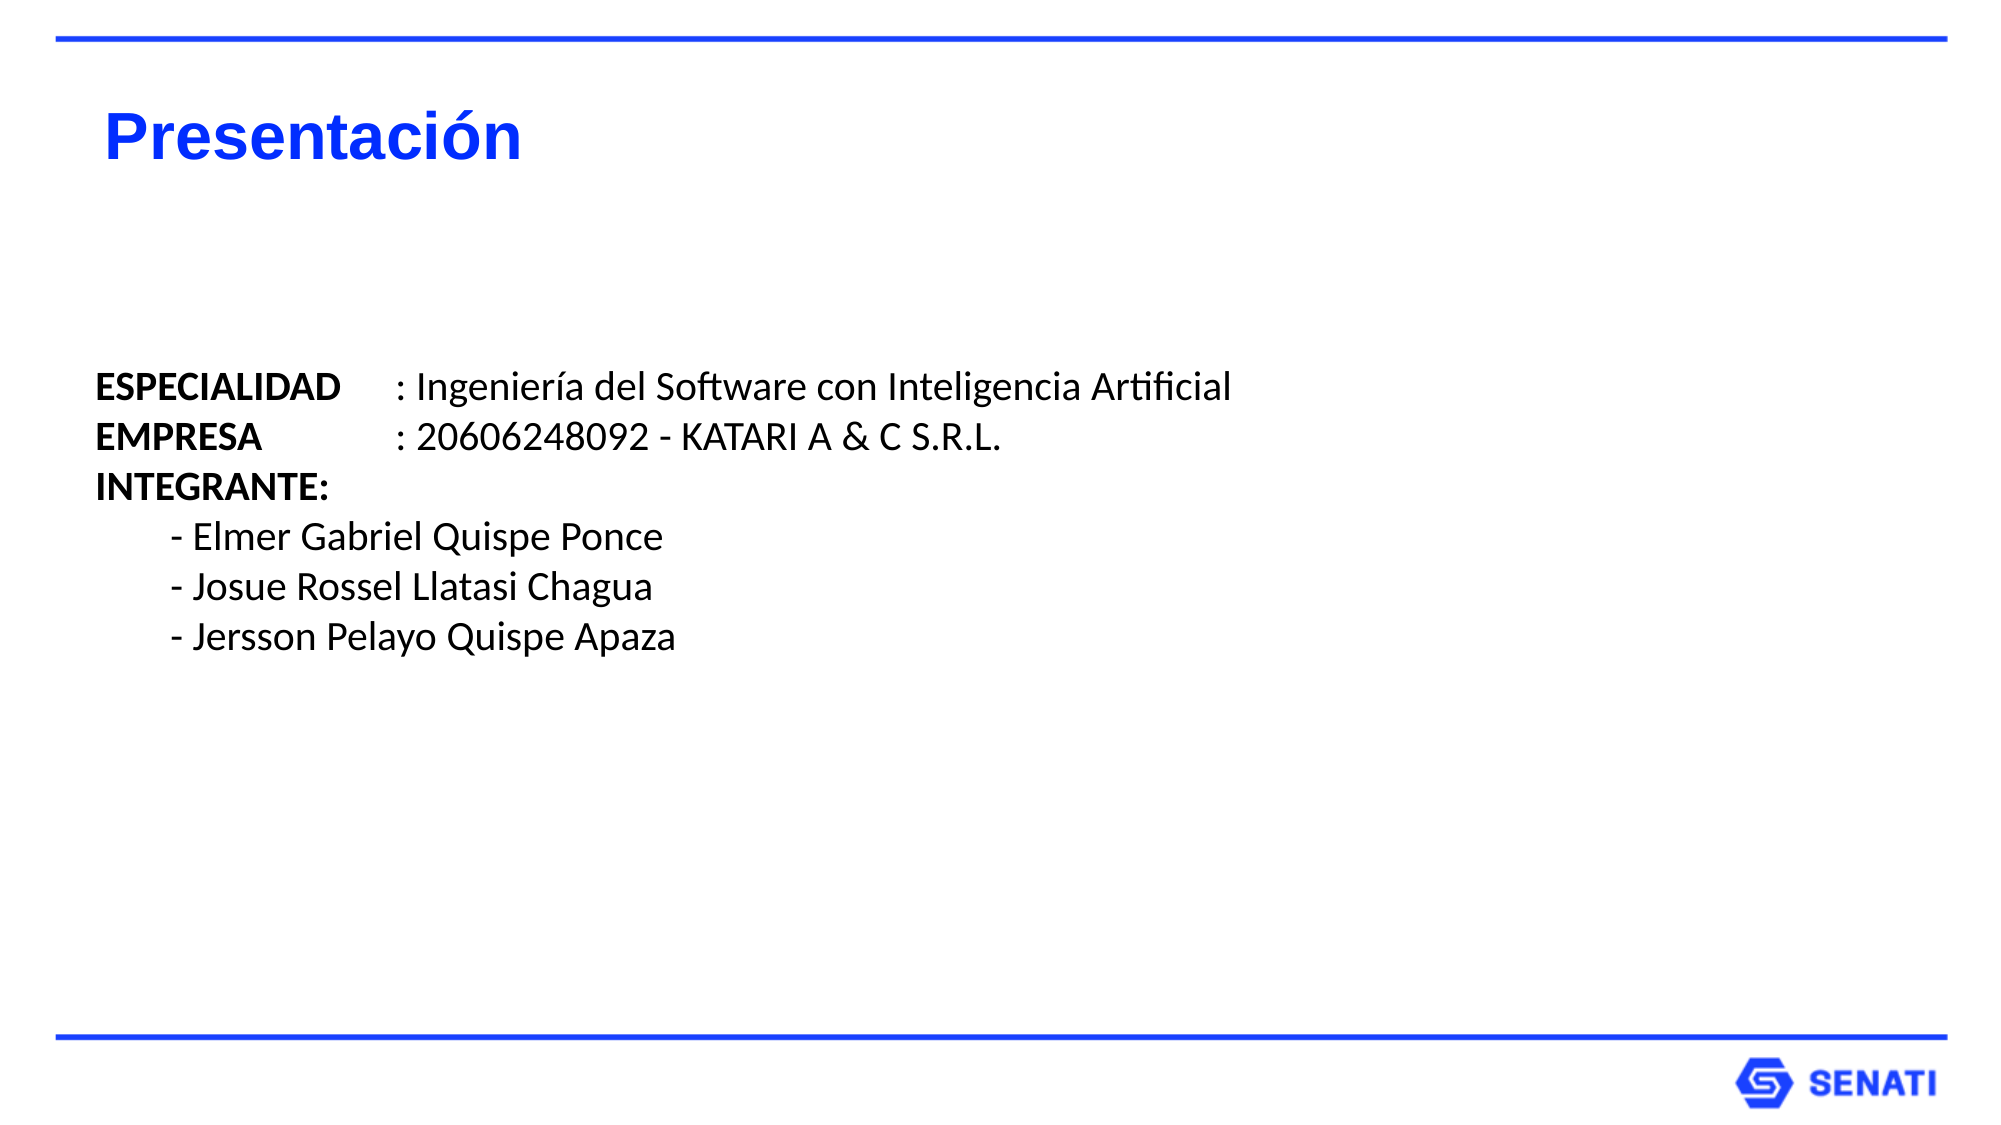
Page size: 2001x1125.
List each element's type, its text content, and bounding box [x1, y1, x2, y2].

text_box Presentación [90, 85, 1929, 181]
text_box ESPECIALIDAD : Ingeniería del Software con Inteligencia Artificial EMPRESA : 20606248092 - KATARI A & C S.R.L. INTEGRANTE: - Elmer Gabriel Quispe Ponce - Josue Rossel Llatasi Chagua - Jersson Pelayo Quispe Apaza [80, 351, 1920, 836]
